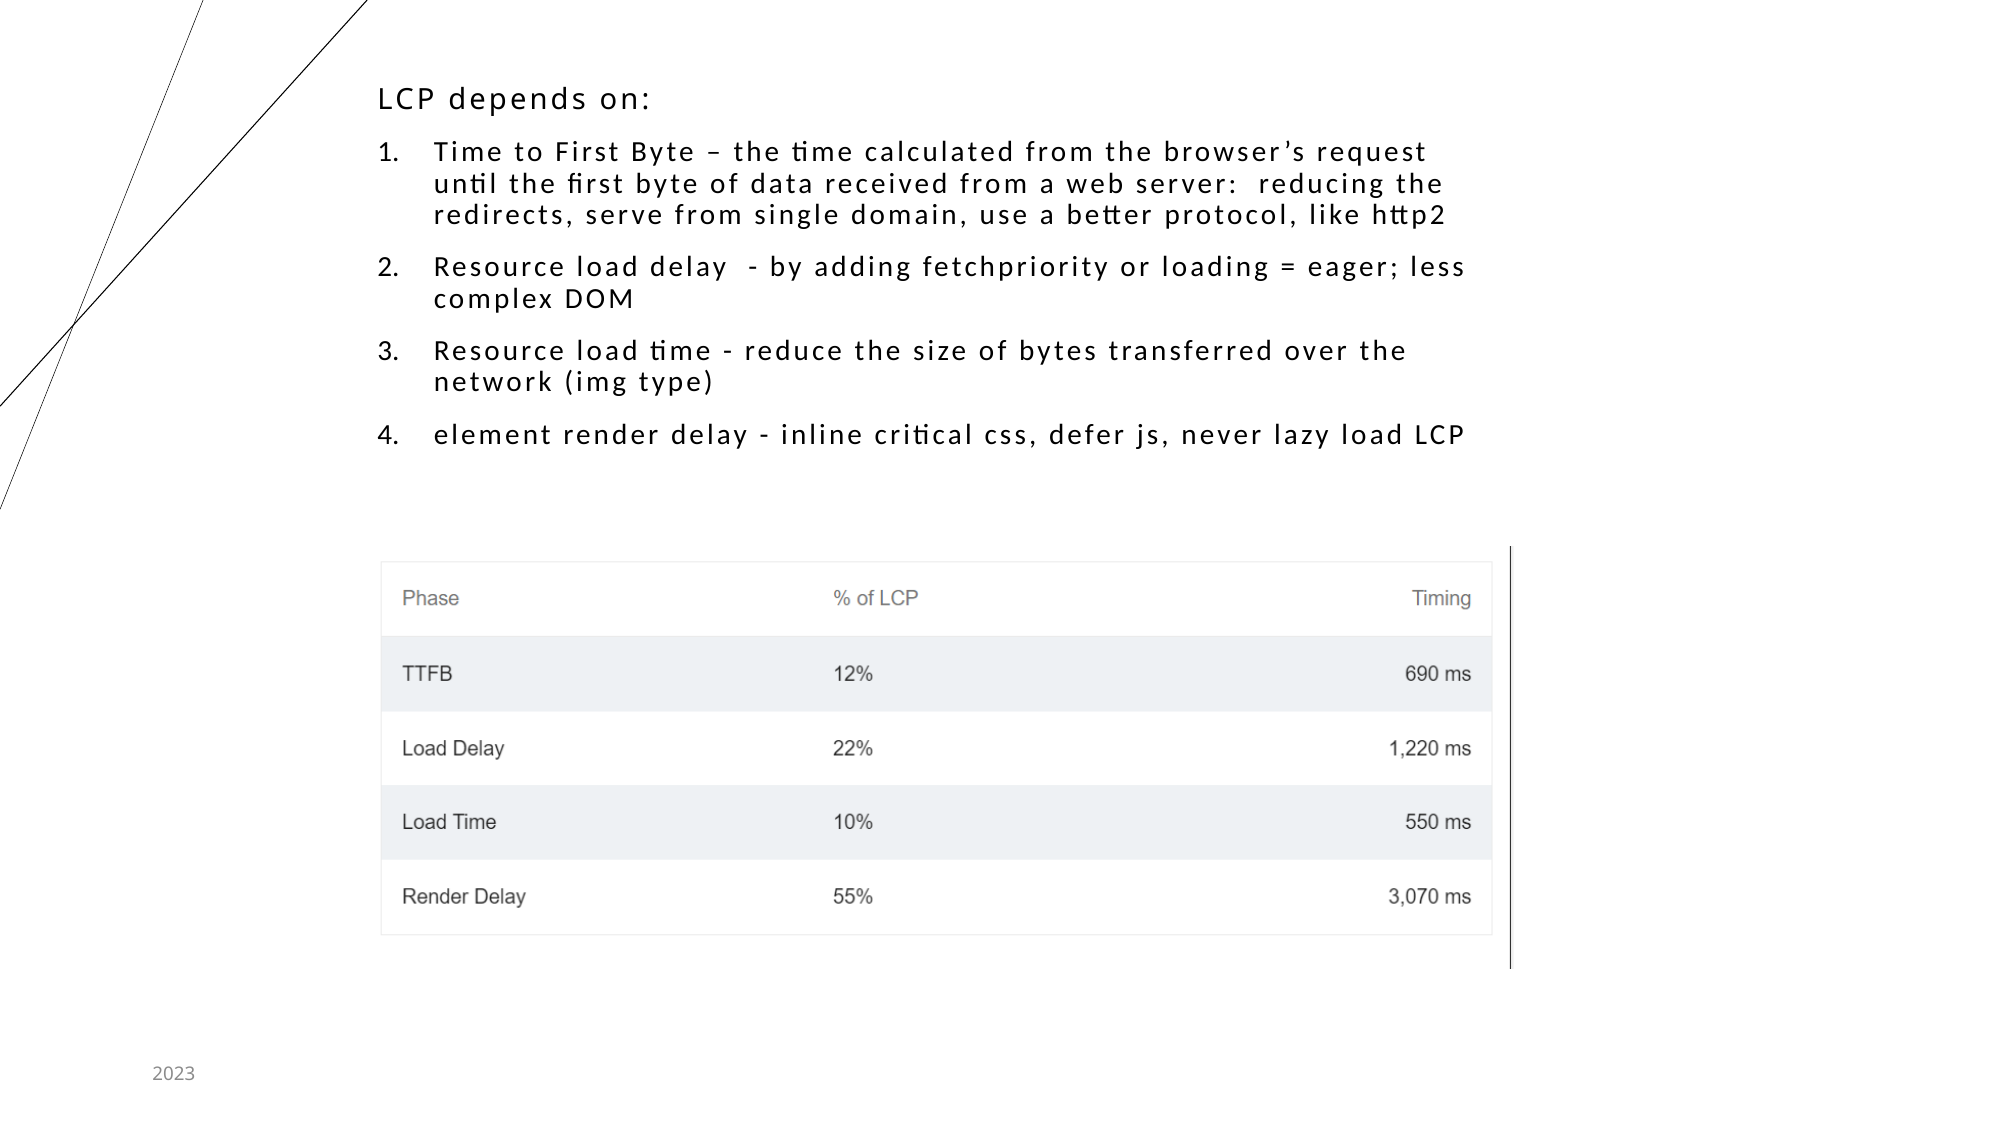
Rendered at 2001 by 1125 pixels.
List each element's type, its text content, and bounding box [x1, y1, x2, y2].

slide_number 2023 [137, 1042, 588, 1103]
picture [347, 546, 1514, 969]
list LCP depends on: Time to First Byte – the time calculated from the browser’s request until the first byte of data received from a web server: reducing the redirects, serve from single domain, use a better protocol, like http2 Resource load delay - by adding fetchpriority or loading = eager; less complex DOM Resource load time - reduce the size of bytes transferred over the network (img type) element render delay - inline critical css, defer js, never lazy load LCP [362, 53, 1499, 546]
